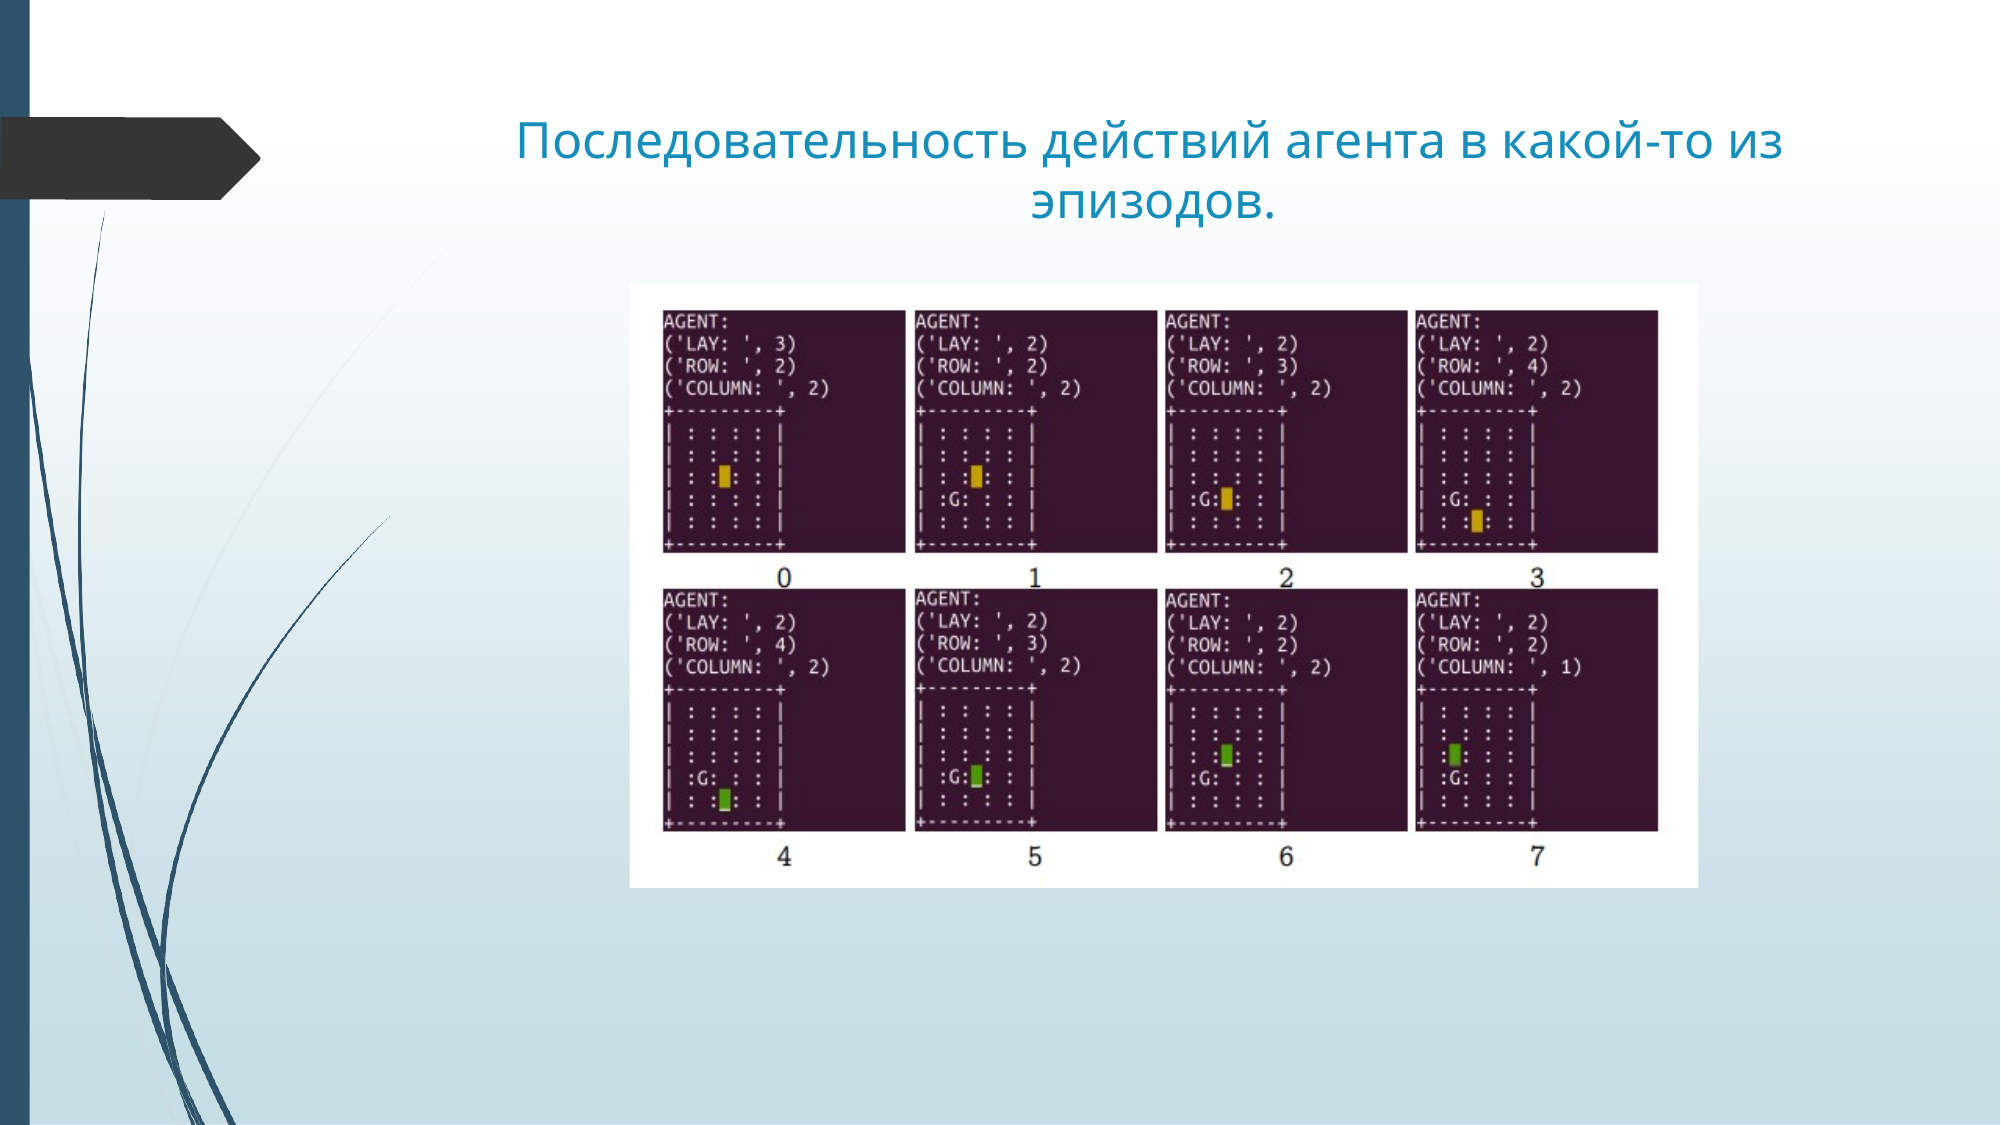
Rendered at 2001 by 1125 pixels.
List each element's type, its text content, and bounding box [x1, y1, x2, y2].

title Последовательность действий агента в какой-то из эпизодов. [176, 106, 1824, 296]
text_box [629, 284, 1699, 888]
picture [30, 0, 2000, 1125]
